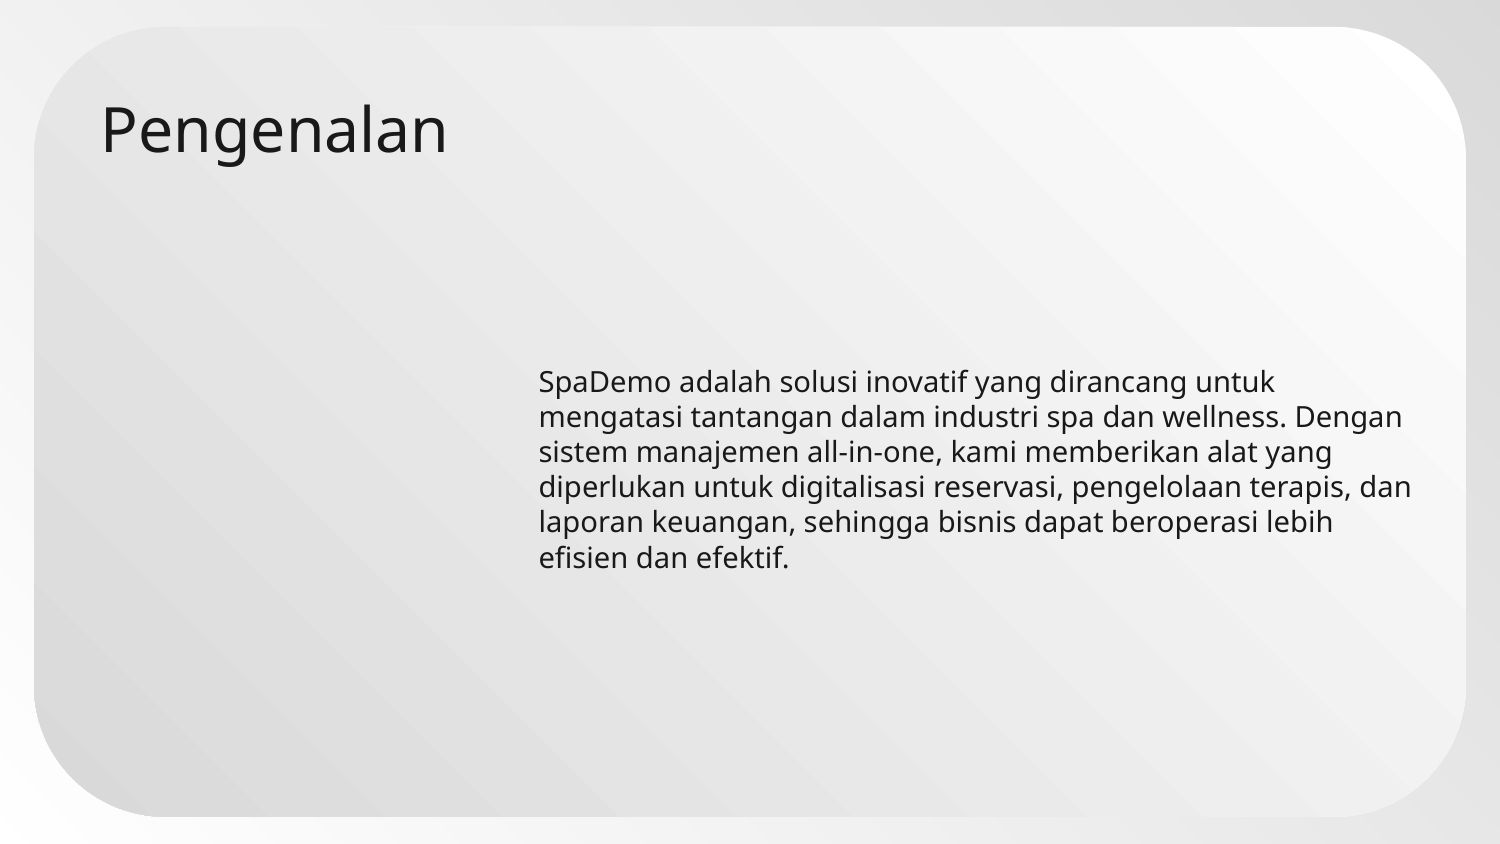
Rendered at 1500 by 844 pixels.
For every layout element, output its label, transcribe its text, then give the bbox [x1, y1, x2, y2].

title Pengenalan [85, 75, 999, 189]
subtitle SpaDemo adalah solusi inovatif yang dirancang untuk mengatasi tantangan dalam industri spa dan wellness. Dengan sistem manajemen all-in-one, kami memberikan alat yang diperlukan untuk digitalisasi reservasi, pengelolaan terapis, dan laporan keuangan, sehingga bisnis dapat beroperasi lebih efisien dan efektif. [523, 348, 1436, 766]
